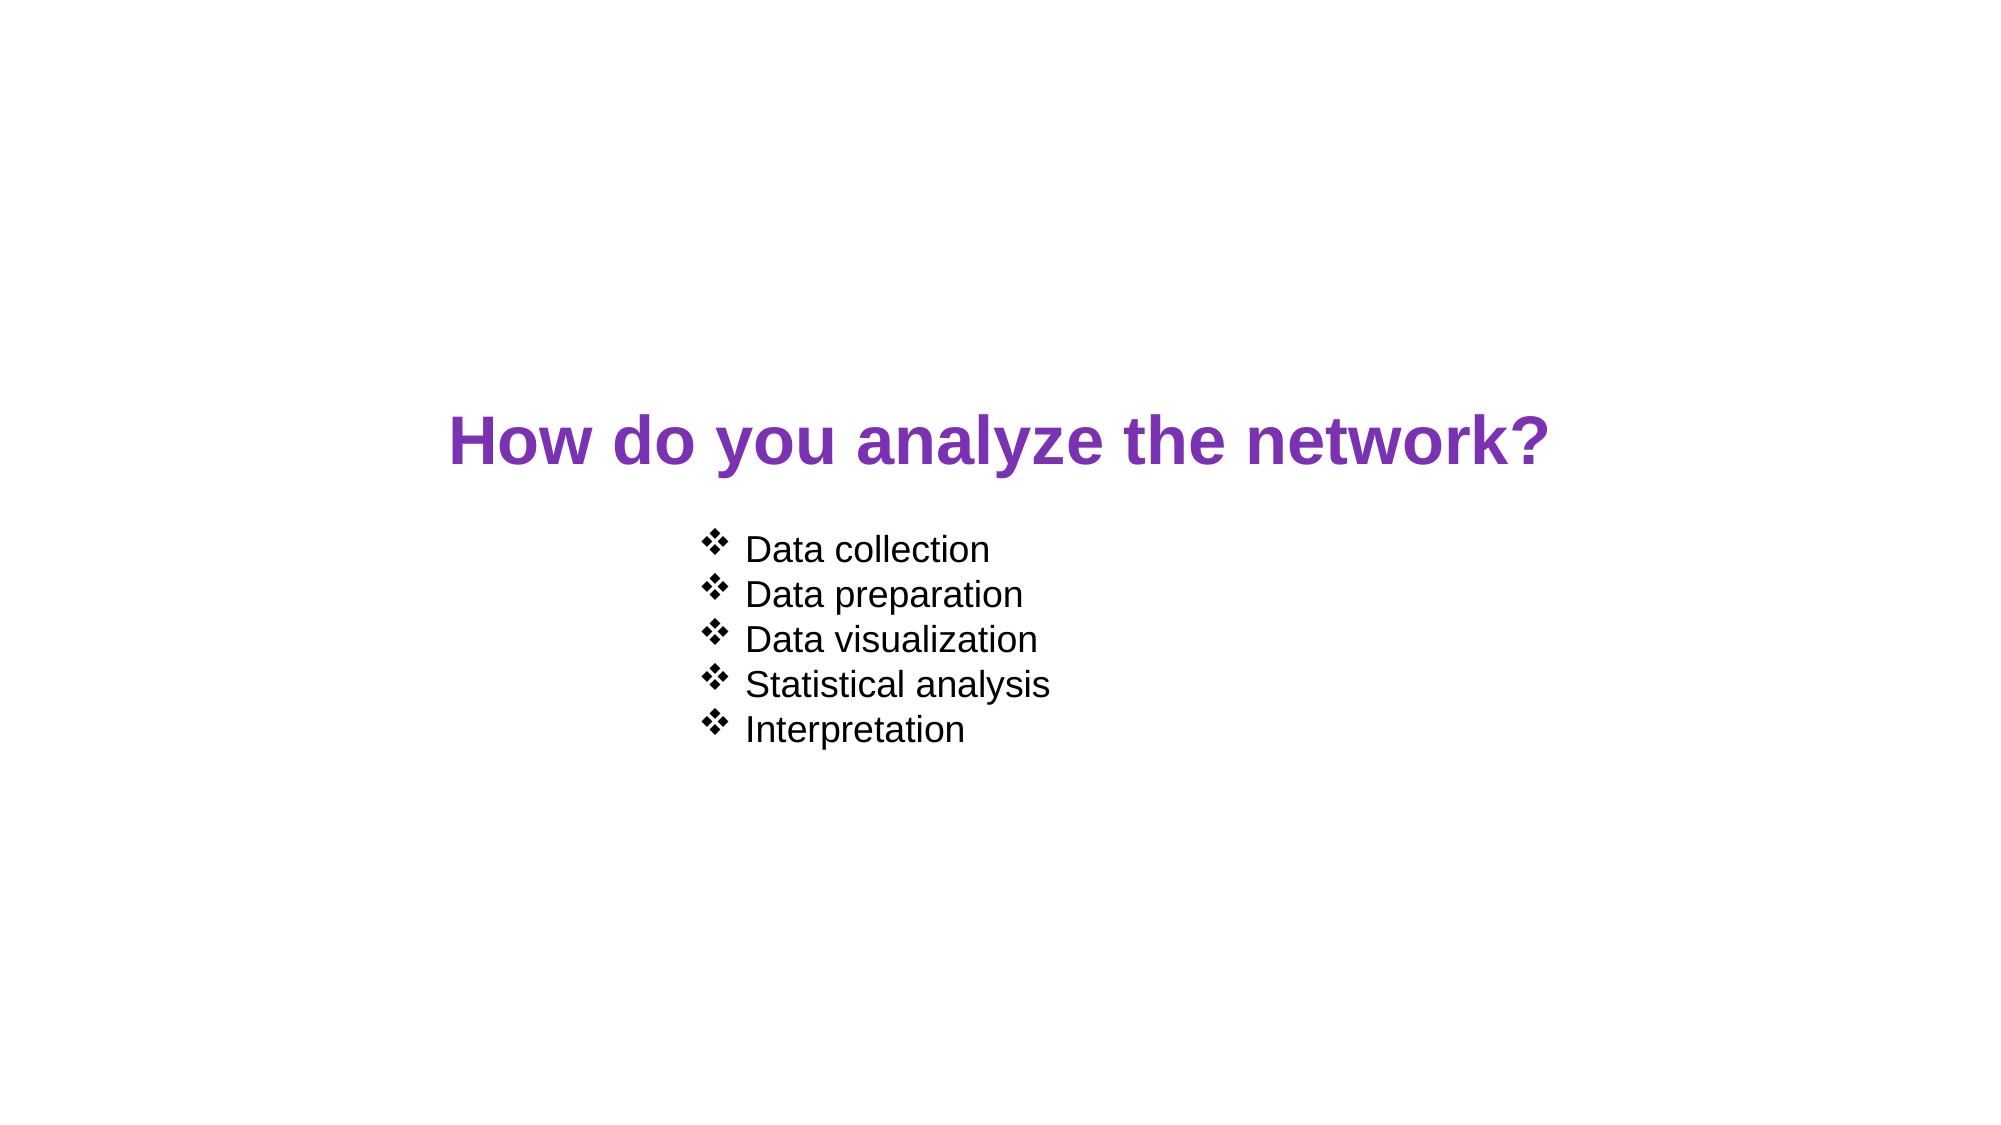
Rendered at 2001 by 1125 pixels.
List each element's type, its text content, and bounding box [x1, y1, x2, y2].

text_box Data collection Data preparation Data visualization Statistical analysis Interpretation [683, 517, 1257, 859]
text_box How do you analyze the network? [217, 388, 1783, 518]
